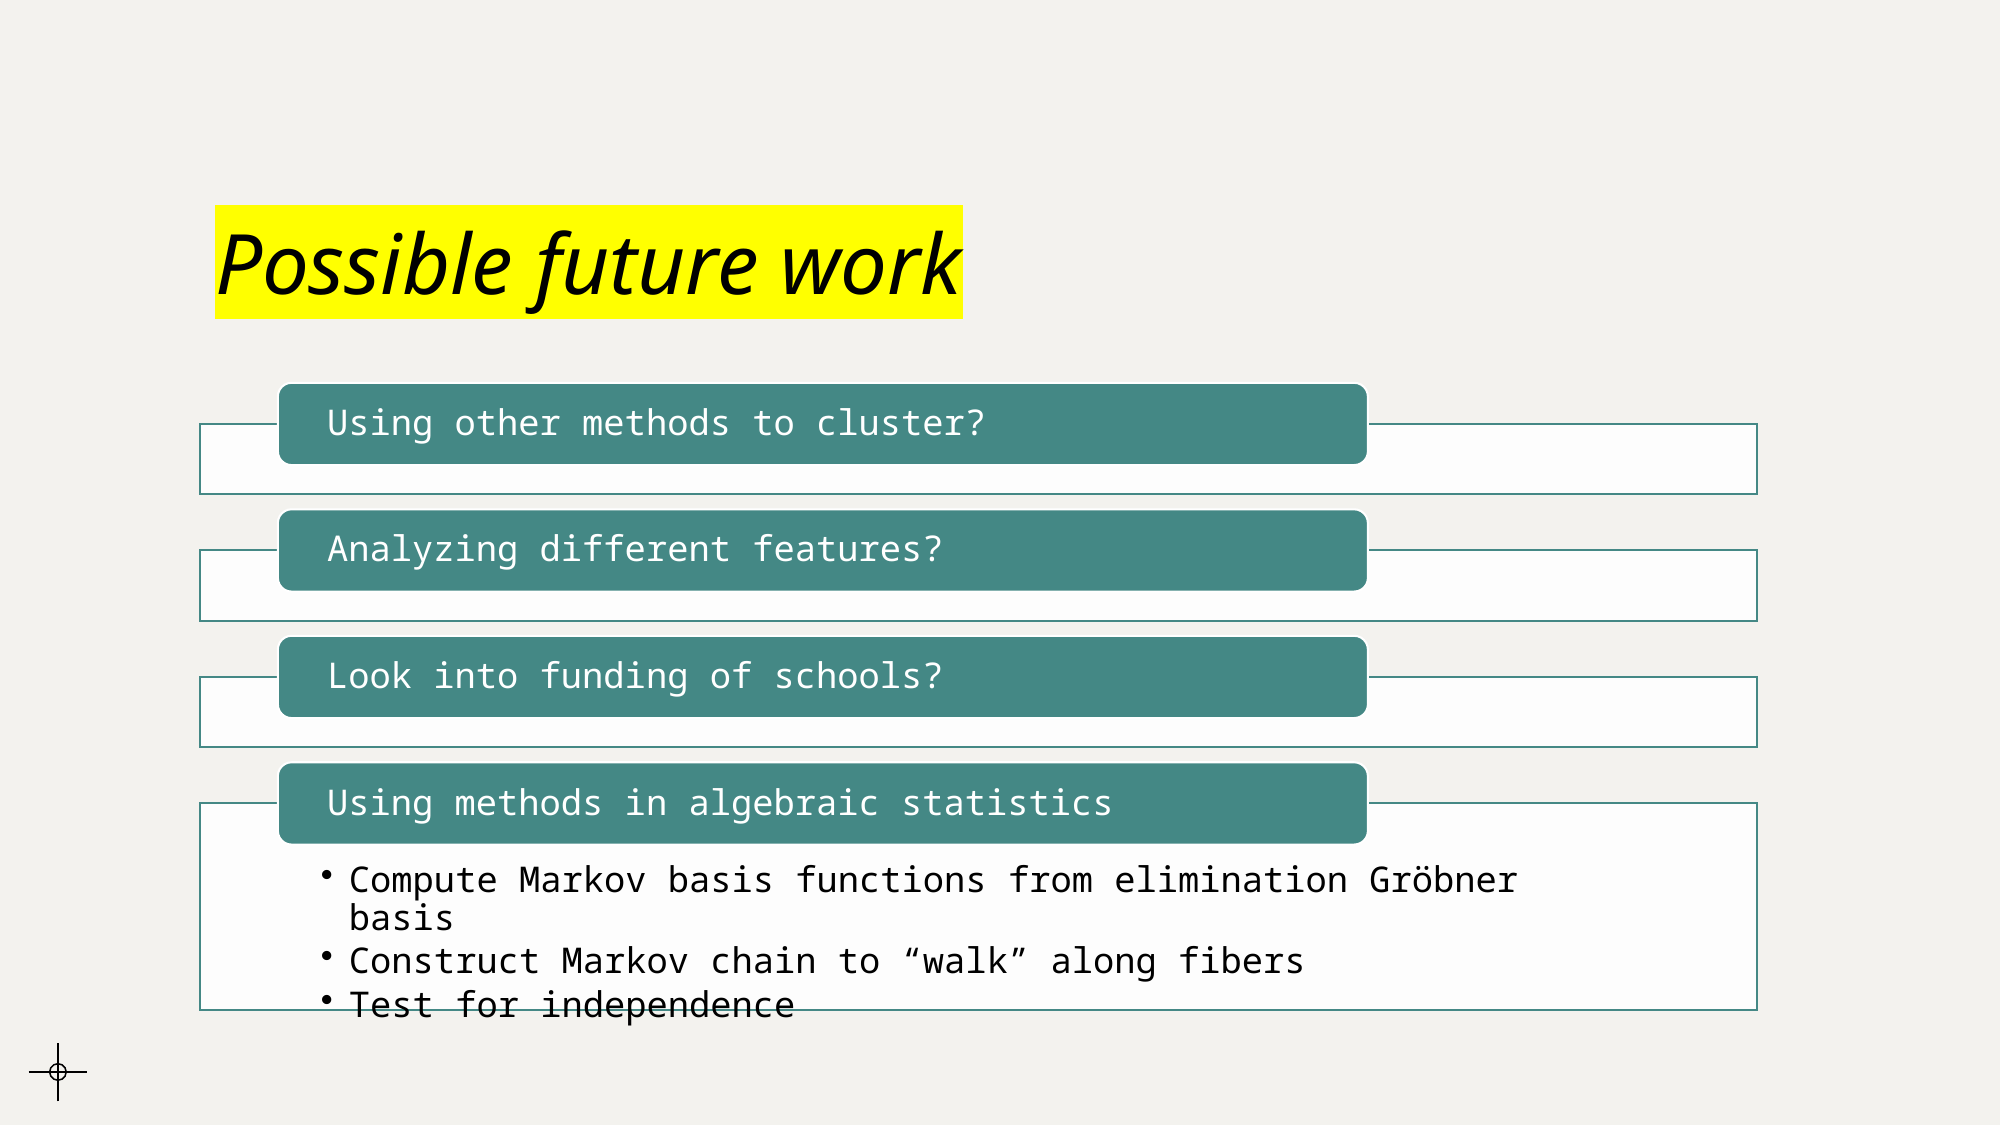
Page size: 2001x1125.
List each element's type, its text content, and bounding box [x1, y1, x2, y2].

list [199, 380, 1758, 1013]
title Possible future work [200, 59, 1758, 319]
